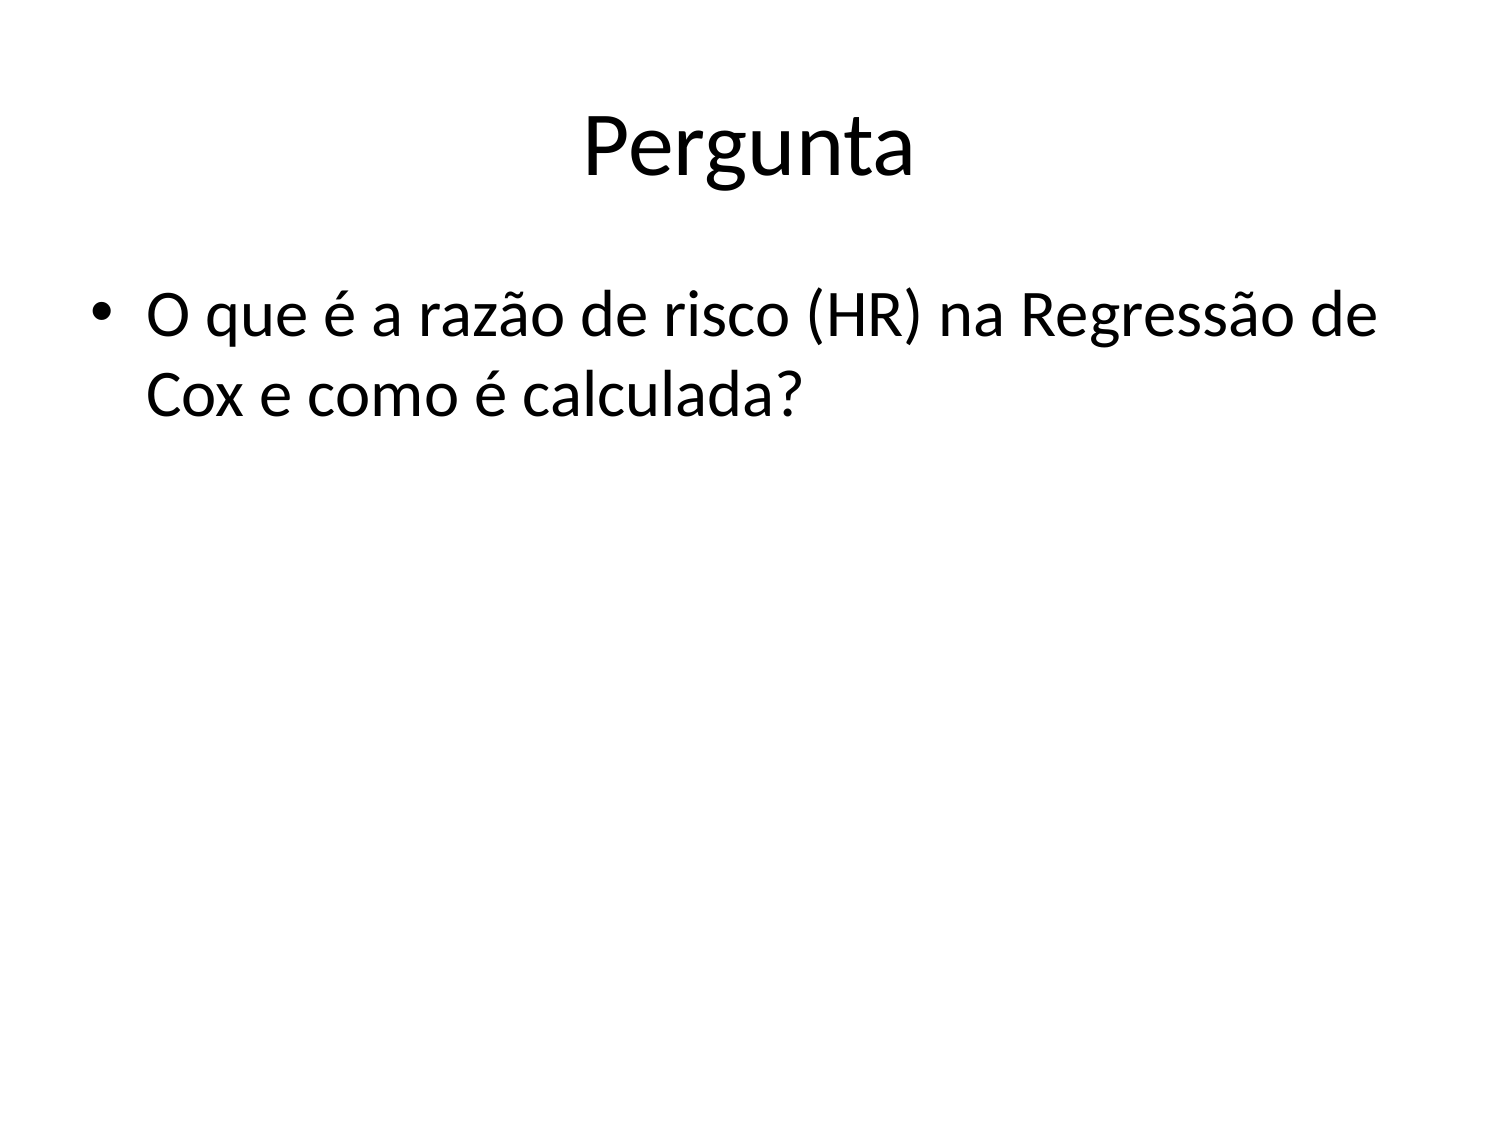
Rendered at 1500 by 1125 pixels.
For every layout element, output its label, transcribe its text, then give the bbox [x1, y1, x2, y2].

list O que é a razão de risco (HR) na Regressão de Cox e como é calculada? [75, 262, 1425, 1005]
title Pergunta [75, 45, 1425, 233]
